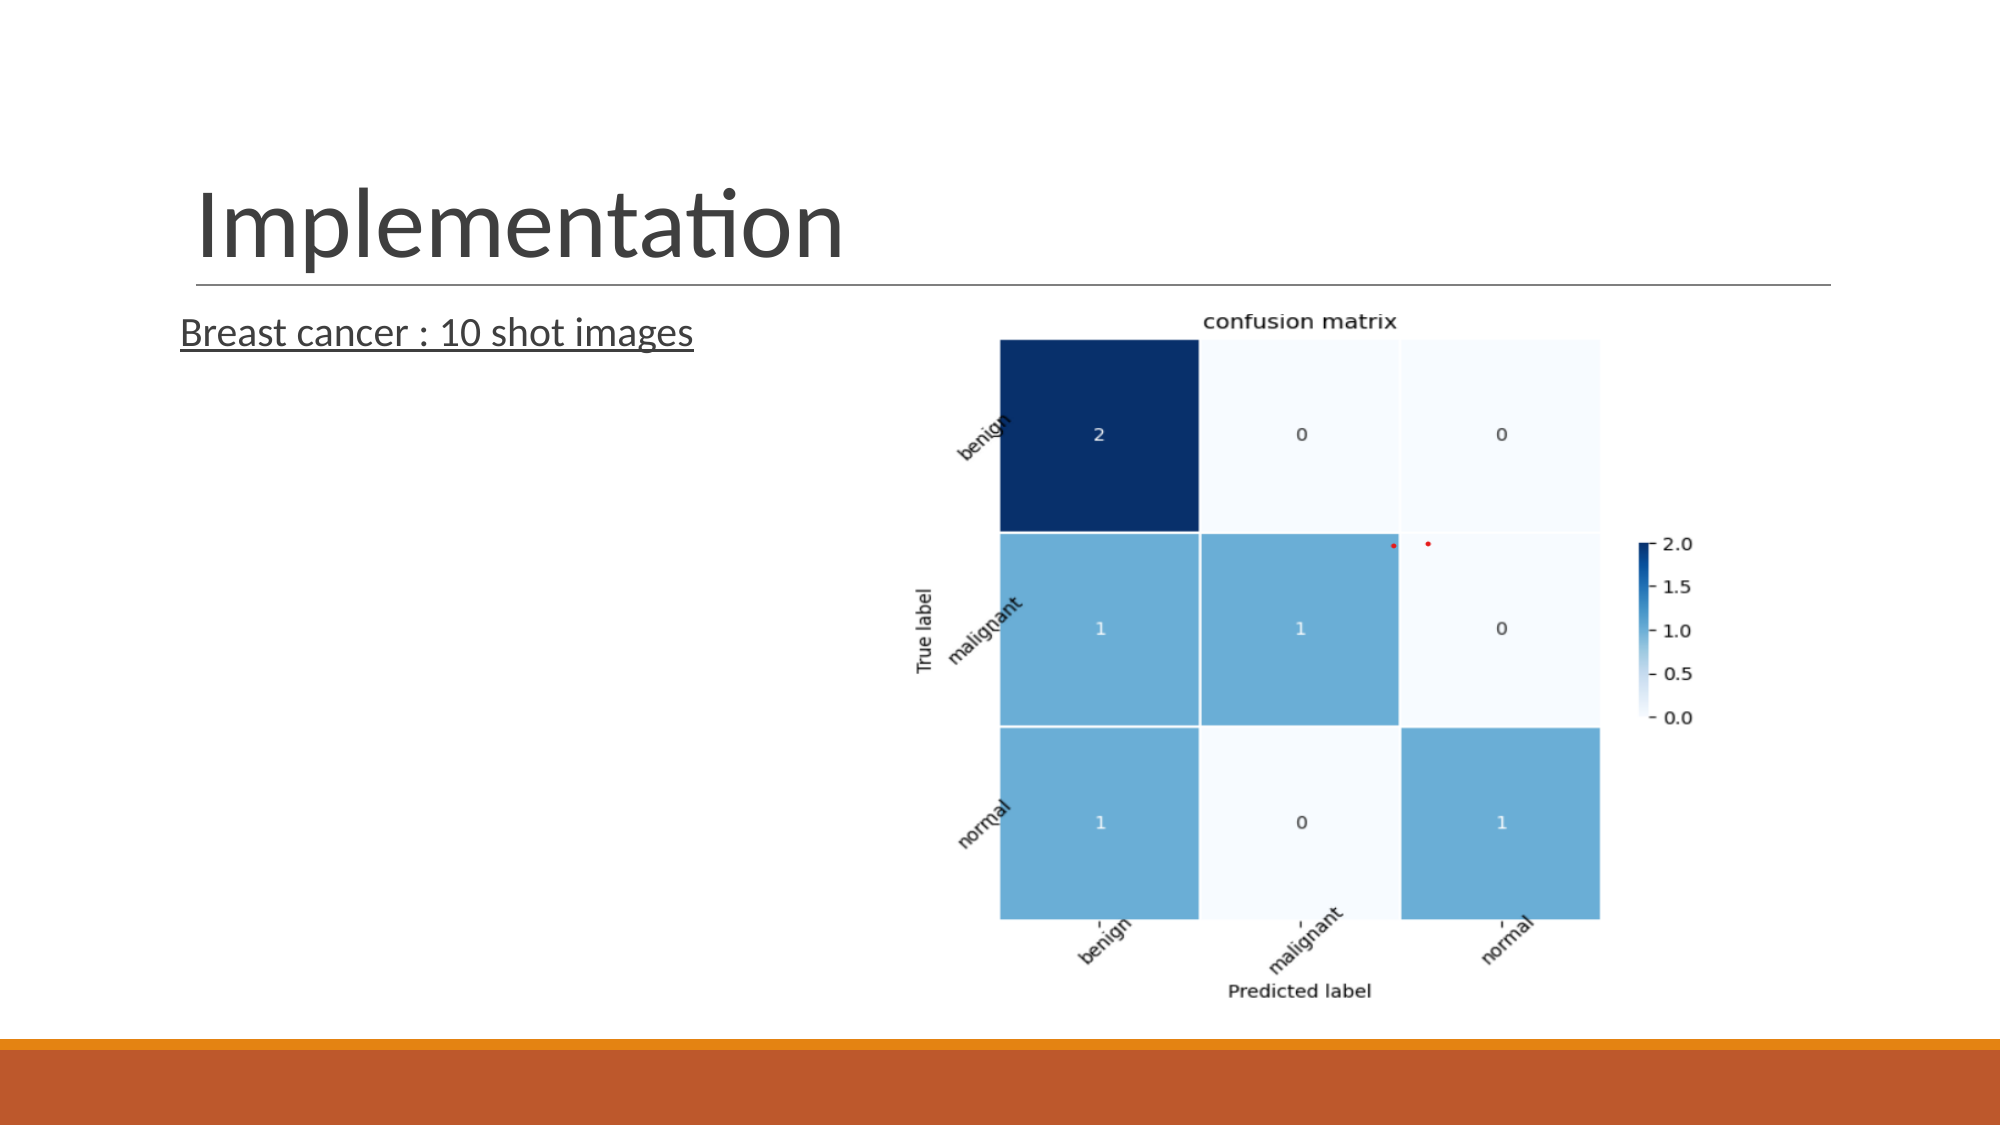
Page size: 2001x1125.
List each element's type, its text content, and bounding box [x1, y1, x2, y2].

picture [821, 314, 1728, 1026]
list Breast cancer : 10 shot images [180, 302, 1830, 963]
title Implementation [180, 47, 1830, 285]
